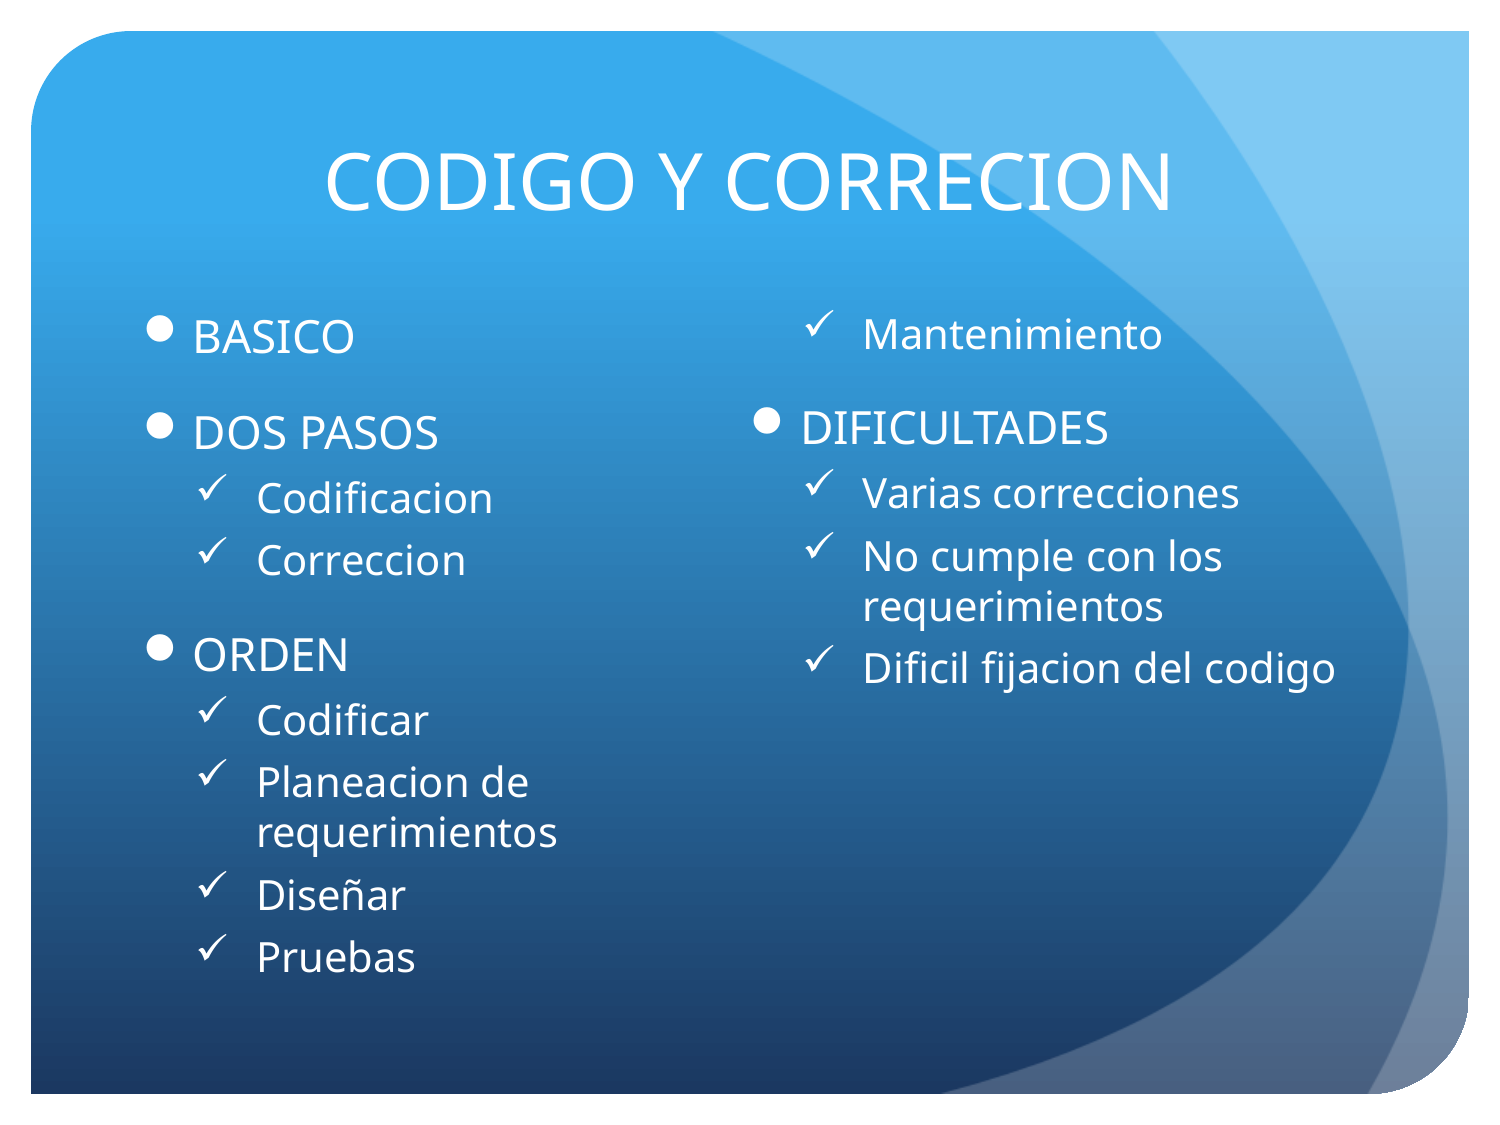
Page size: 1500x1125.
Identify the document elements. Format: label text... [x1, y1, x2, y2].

list BASICO DOS PASOS Codificacion Correccion ORDEN Codificar Planeacion de requerimientos Diseñar Pruebas Mantenimiento DIFICULTADES Varias correcciones No cumple con los requerimientos Dificil fijacion del codigo [127, 299, 1372, 991]
title CODIGO Y CORRECION [127, 62, 1372, 234]
picture [24, 30, 1473, 1094]
